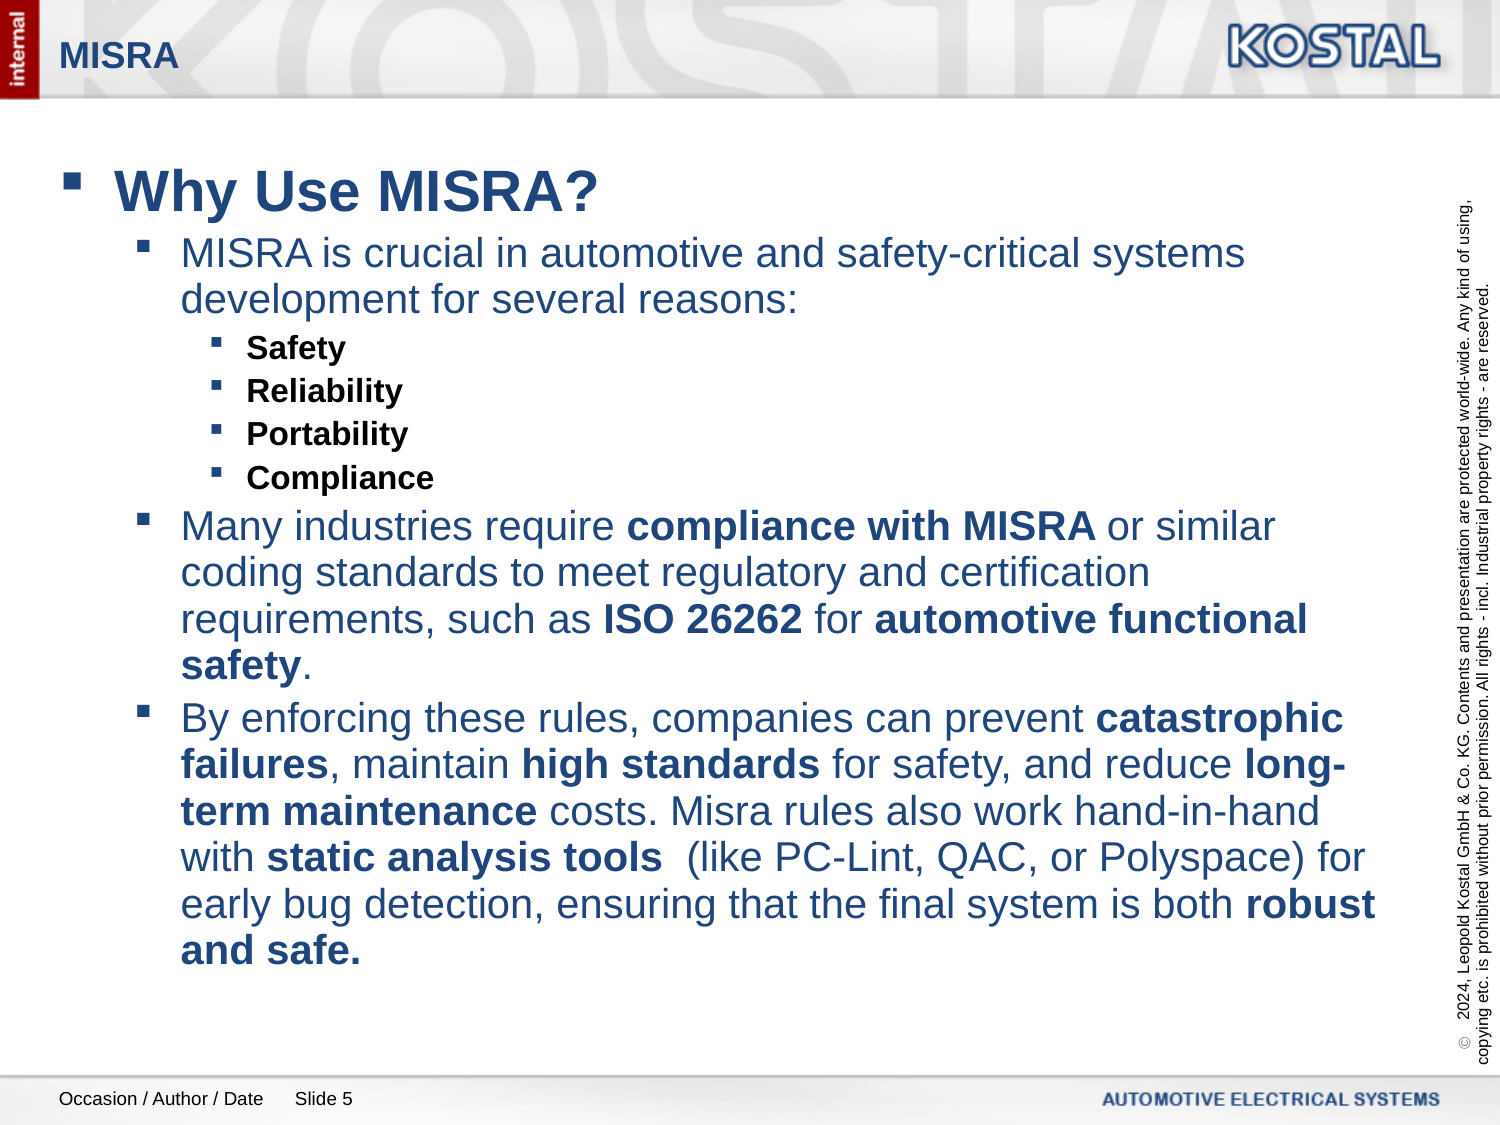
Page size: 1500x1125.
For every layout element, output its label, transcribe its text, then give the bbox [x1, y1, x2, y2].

list Why Use MISRA? MISRA is crucial in automotive and safety-critical systems development for several reasons: Safety Reliability Portability Compliance Many industries require compliance with MISRA or similar coding standards to meet regulatory and certification requirements, such as ISO 26262 for automotive functional safety. By enforcing these rules, companies can prevent catastrophic failures, maintain high standards for safety, and reduce long-term maintenance costs. Misra rules also work hand-in-hand with static analysis tools (like PC-Lint, QAC, or Polyspace) for early bug detection, ensuring that the final system is both robust and safe. [0, 99, 1438, 1125]
picture [1152, 0, 1500, 1125]
title MISRA [0, 0, 1152, 99]
